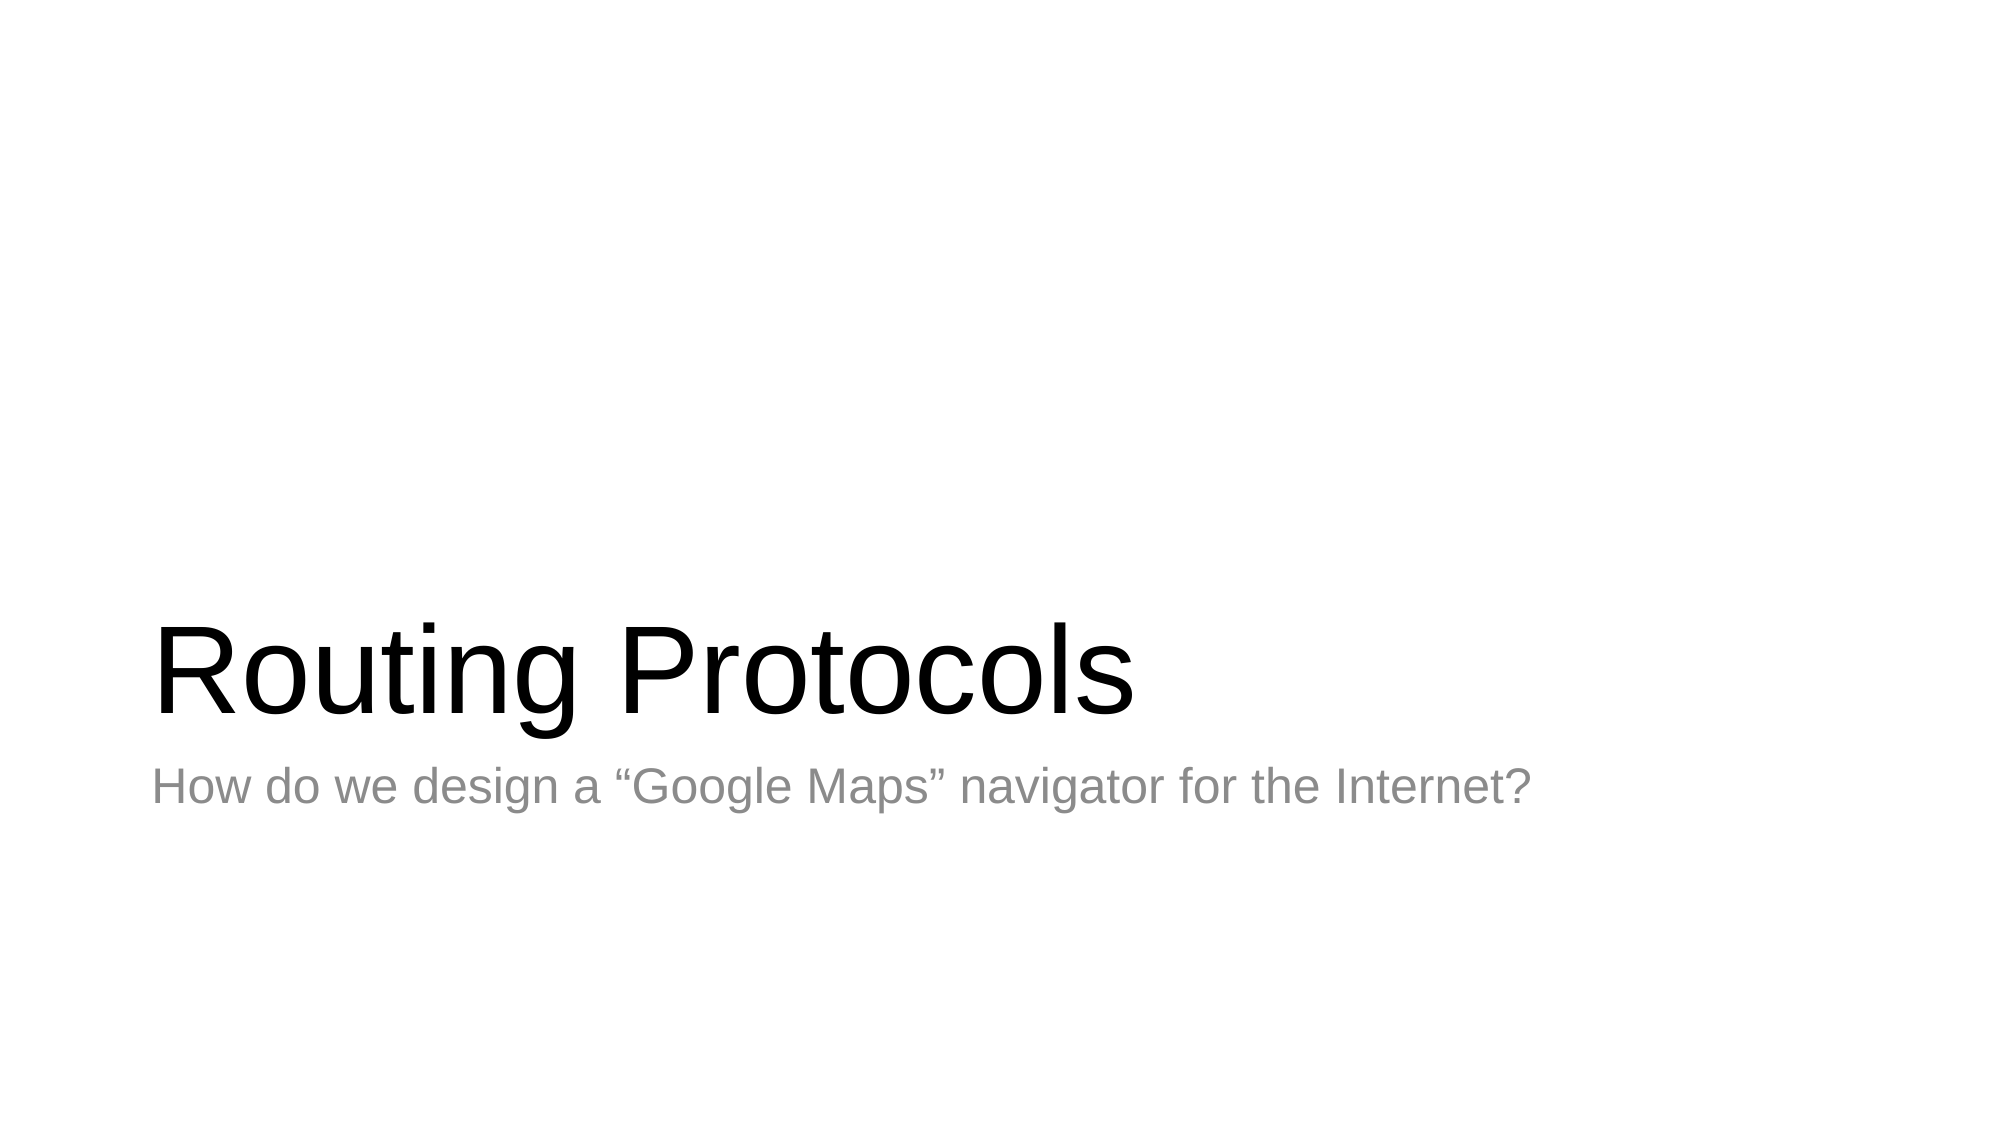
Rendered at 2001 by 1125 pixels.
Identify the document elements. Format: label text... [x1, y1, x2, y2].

title Routing Protocols [136, 280, 1862, 749]
list How do we design a “Google Maps” navigator for the Internet? [136, 752, 1862, 999]
